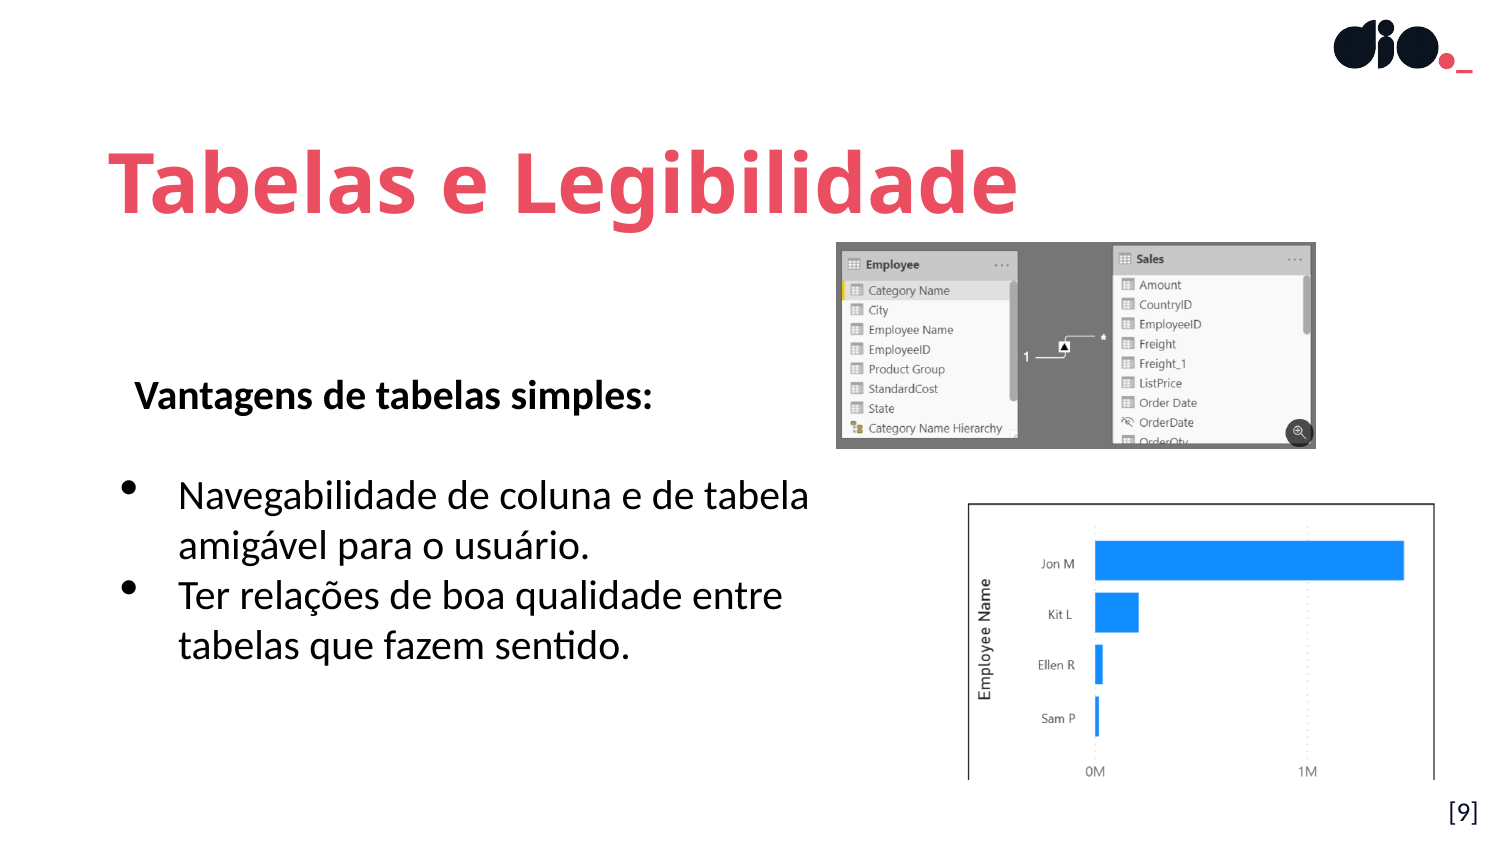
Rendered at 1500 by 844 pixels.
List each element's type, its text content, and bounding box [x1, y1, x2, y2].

slide_number [9] [1403, 779, 1494, 844]
text_box Vantagens de tabelas simples: Navegabilidade de coluna e de tabela amigável para o usuário. Ter relações de boa qualidade entre tabelas que fazem sentido. [106, 283, 837, 752]
text_box Tabelas e Legibilidade [92, 104, 1408, 243]
picture [1333, 19, 1473, 74]
picture [963, 499, 1437, 780]
picture [836, 242, 1317, 449]
